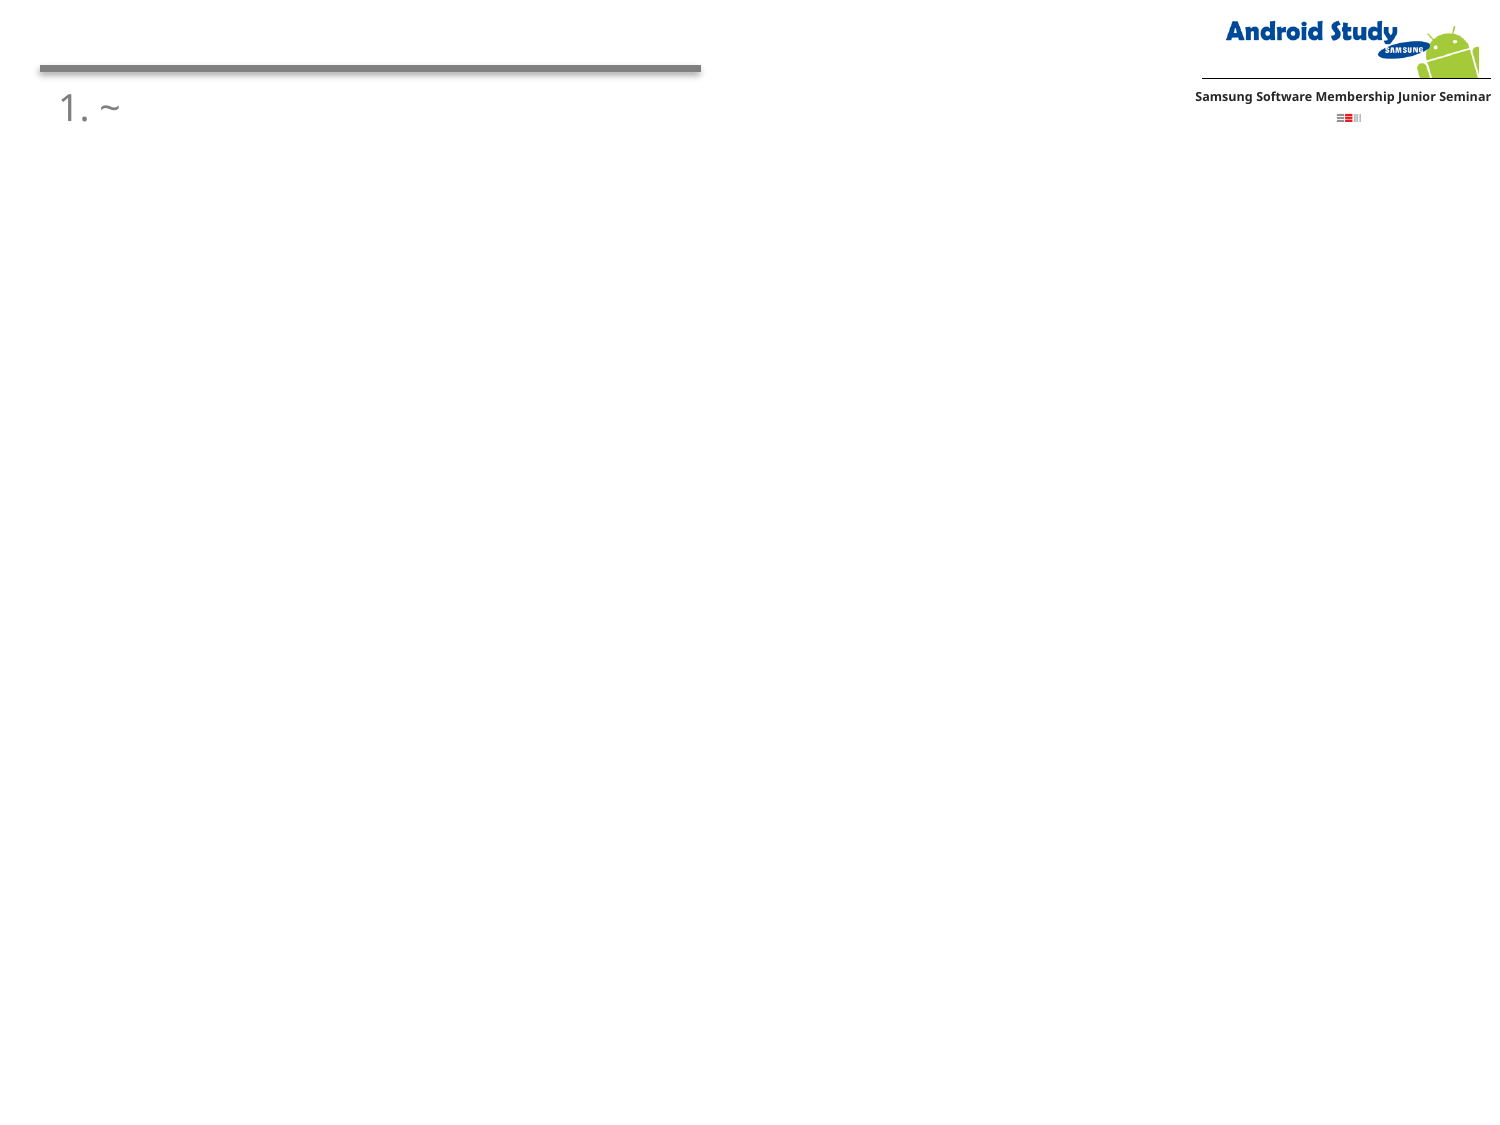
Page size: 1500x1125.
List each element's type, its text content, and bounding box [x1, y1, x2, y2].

text_box 1. ~ [43, 77, 136, 137]
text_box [1163, 13, 1500, 123]
